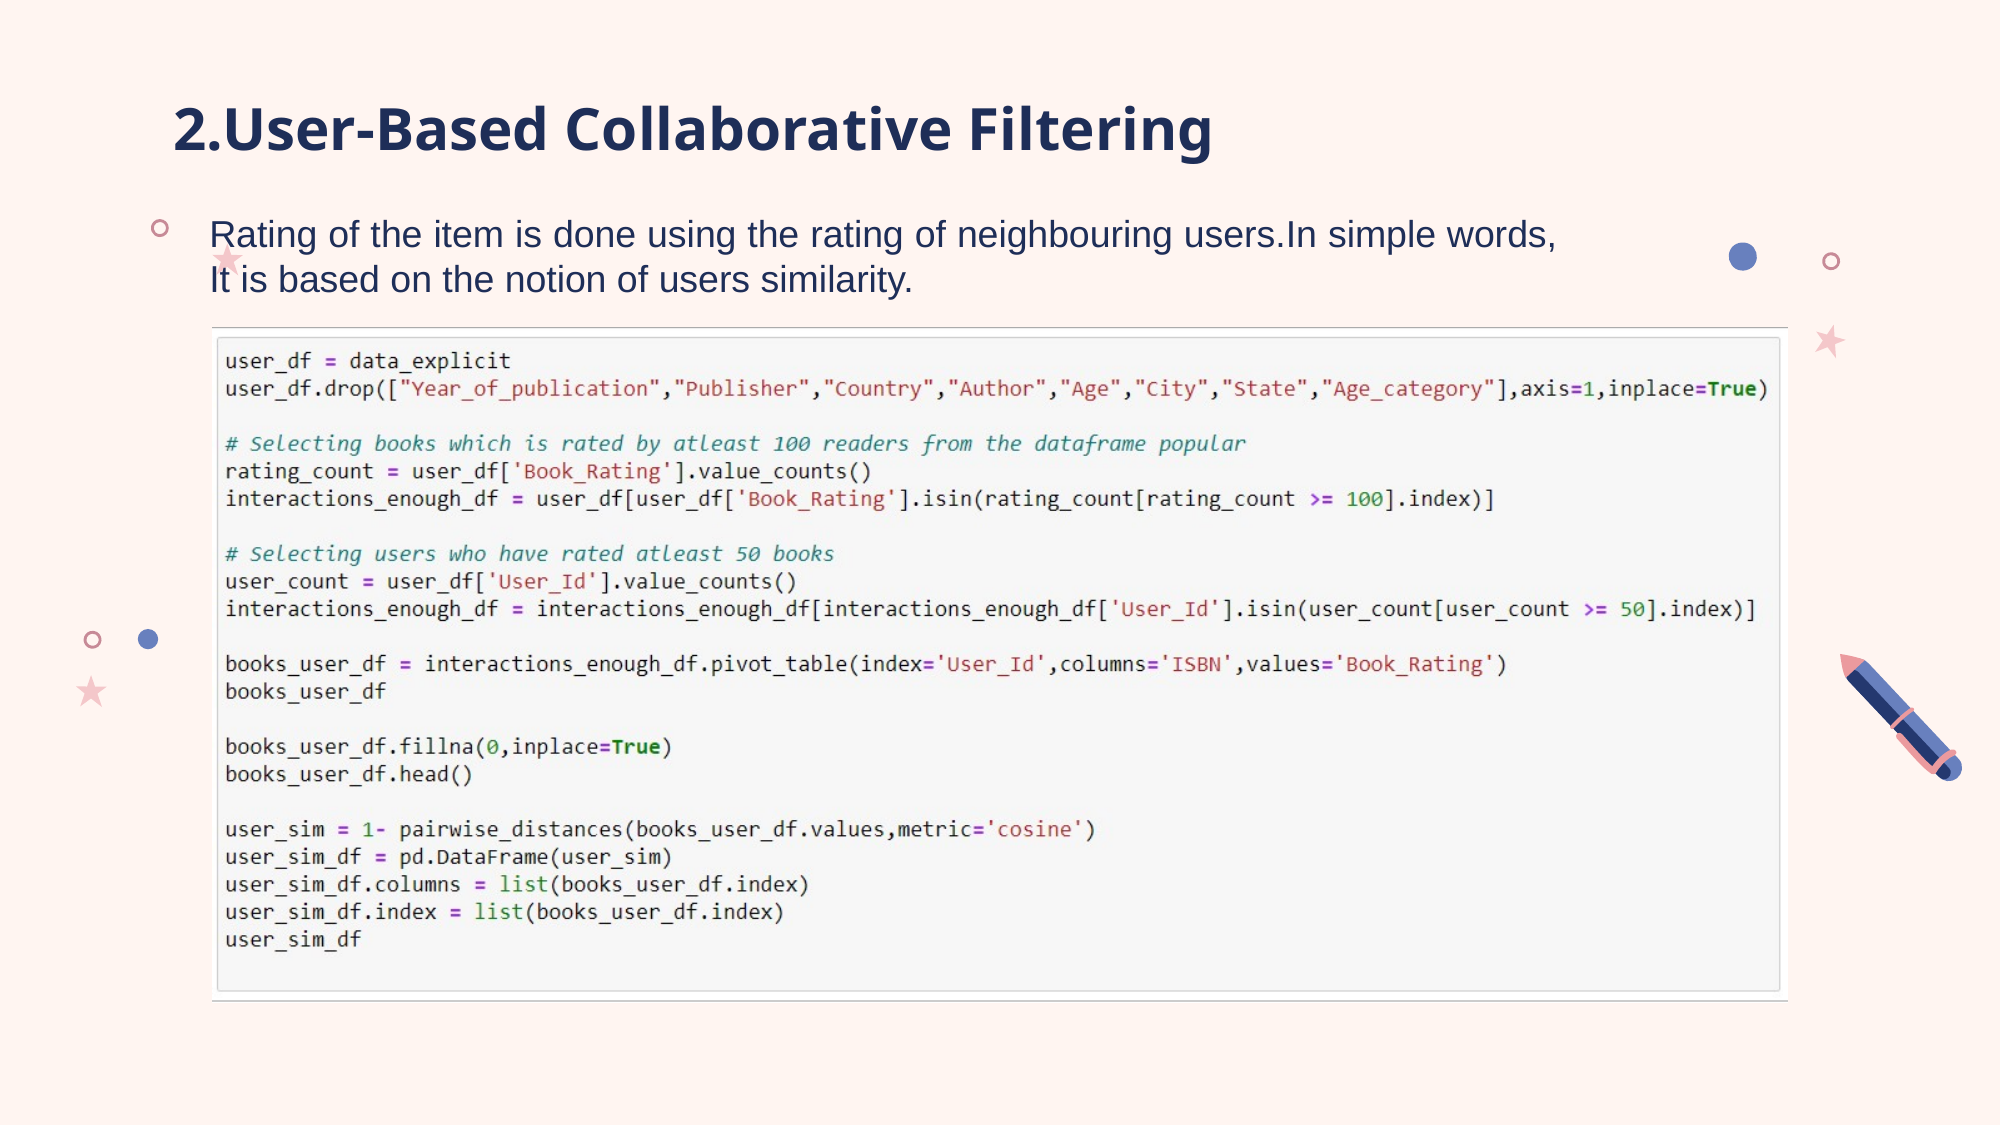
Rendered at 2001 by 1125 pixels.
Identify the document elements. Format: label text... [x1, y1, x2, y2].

picture [212, 327, 1788, 1003]
text_box Rating of the item is done using the rating of neighbouring users.In simple words, It is based on the notion of users similarity. [170, 202, 1573, 308]
title 2.User-Based Collaborative Filtering [158, 77, 1842, 203]
